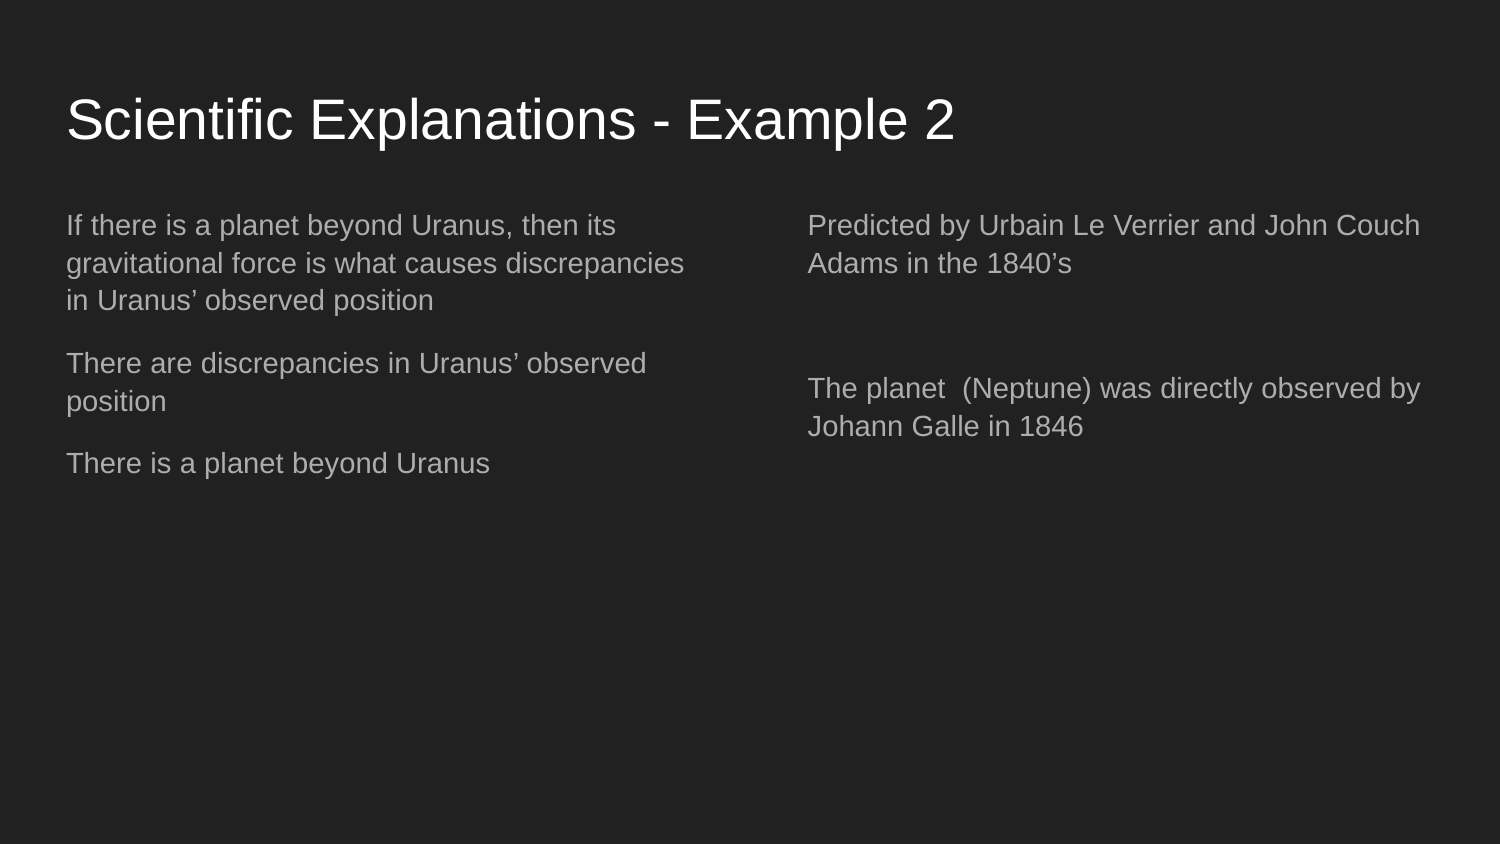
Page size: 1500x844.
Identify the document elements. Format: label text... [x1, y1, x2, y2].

title Scientific Explanations - Example 2 [51, 72, 1449, 167]
list If there is a planet beyond Uranus, then its gravitational force is what causes discrepancies in Uranus’ observed position There are discrepancies in Uranus’ observed position There is a planet beyond Uranus [51, 189, 708, 826]
list Predicted by Urbain Le Verrier and John Couch Adams in the 1840’s The planet (Neptune) was directly observed by Johann Galle in 1846 [792, 189, 1449, 750]
